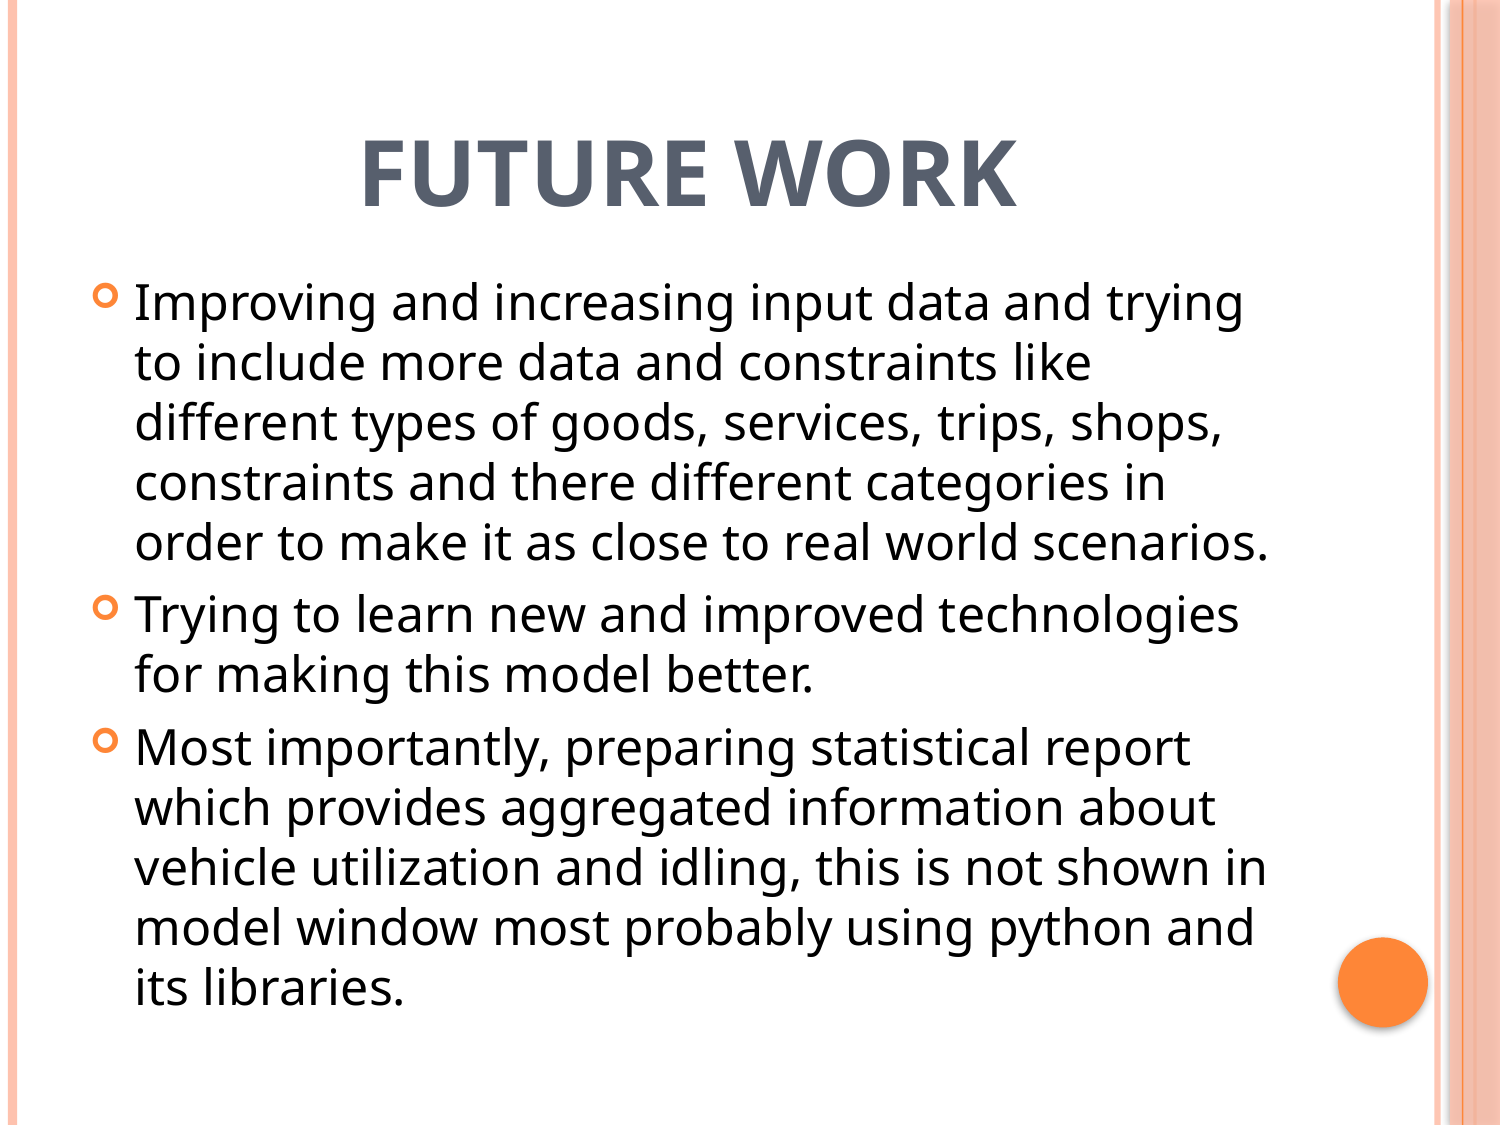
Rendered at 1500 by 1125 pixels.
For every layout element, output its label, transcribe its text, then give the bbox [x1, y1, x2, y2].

title FUTURE WORK [75, 45, 1300, 233]
list Improving and increasing input data and trying to include more data and constraints like different types of goods, services, trips, shops, constraints and there different categories in order to make it as close to real world scenarios. Trying to learn new and improved technologies for making this model better. Most importantly, preparing statistical report which provides aggregated information about vehicle utilization and idling, this is not shown in model window most probably using python and its libraries. [75, 262, 1300, 1062]
